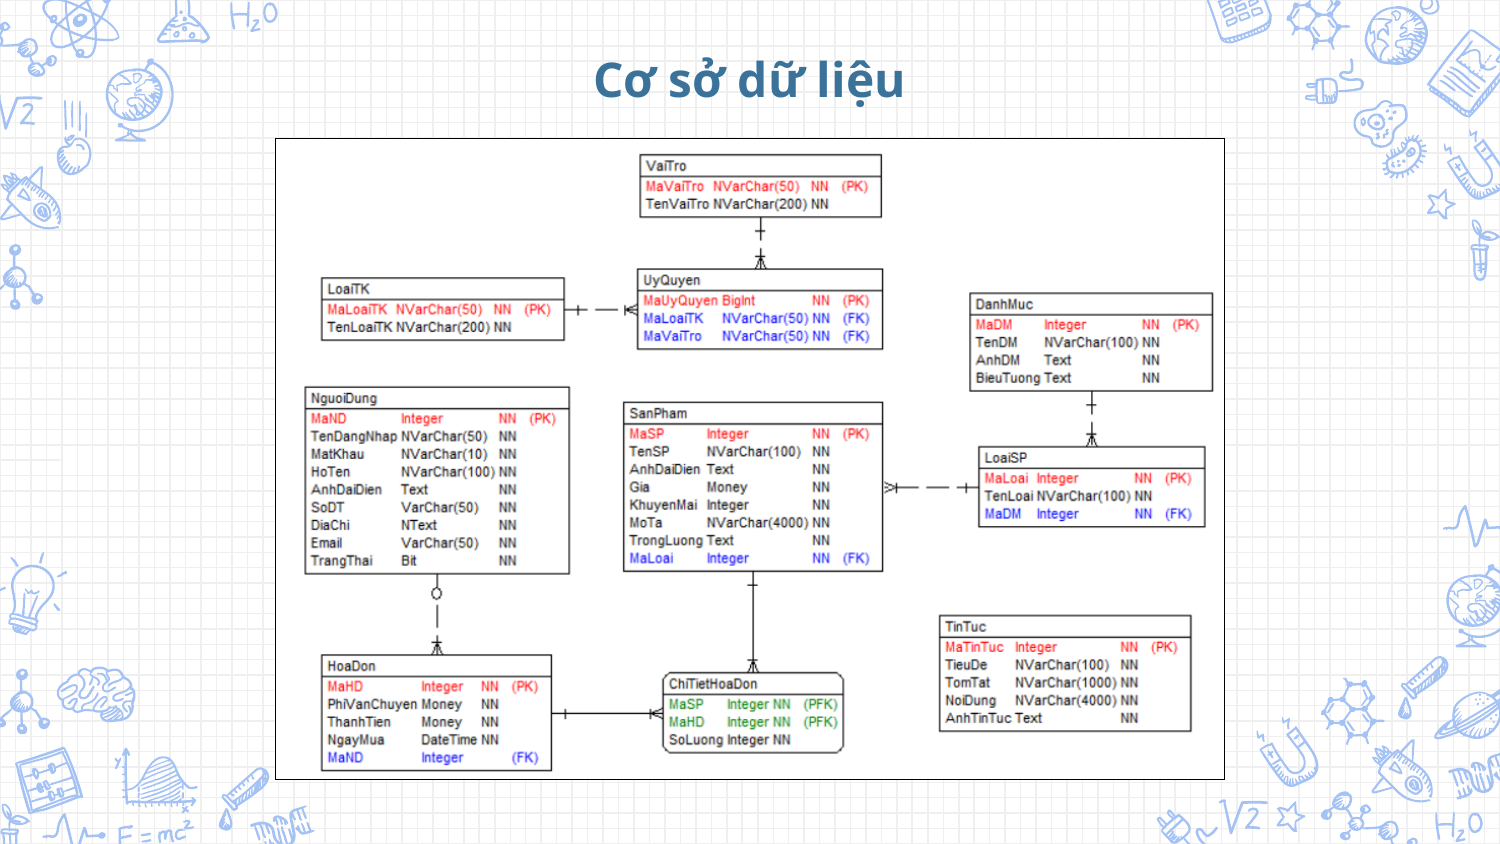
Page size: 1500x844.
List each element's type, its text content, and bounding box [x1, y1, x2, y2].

text_box Cơ sở dữ liệu [84, 35, 1416, 122]
picture [274, 138, 1225, 781]
